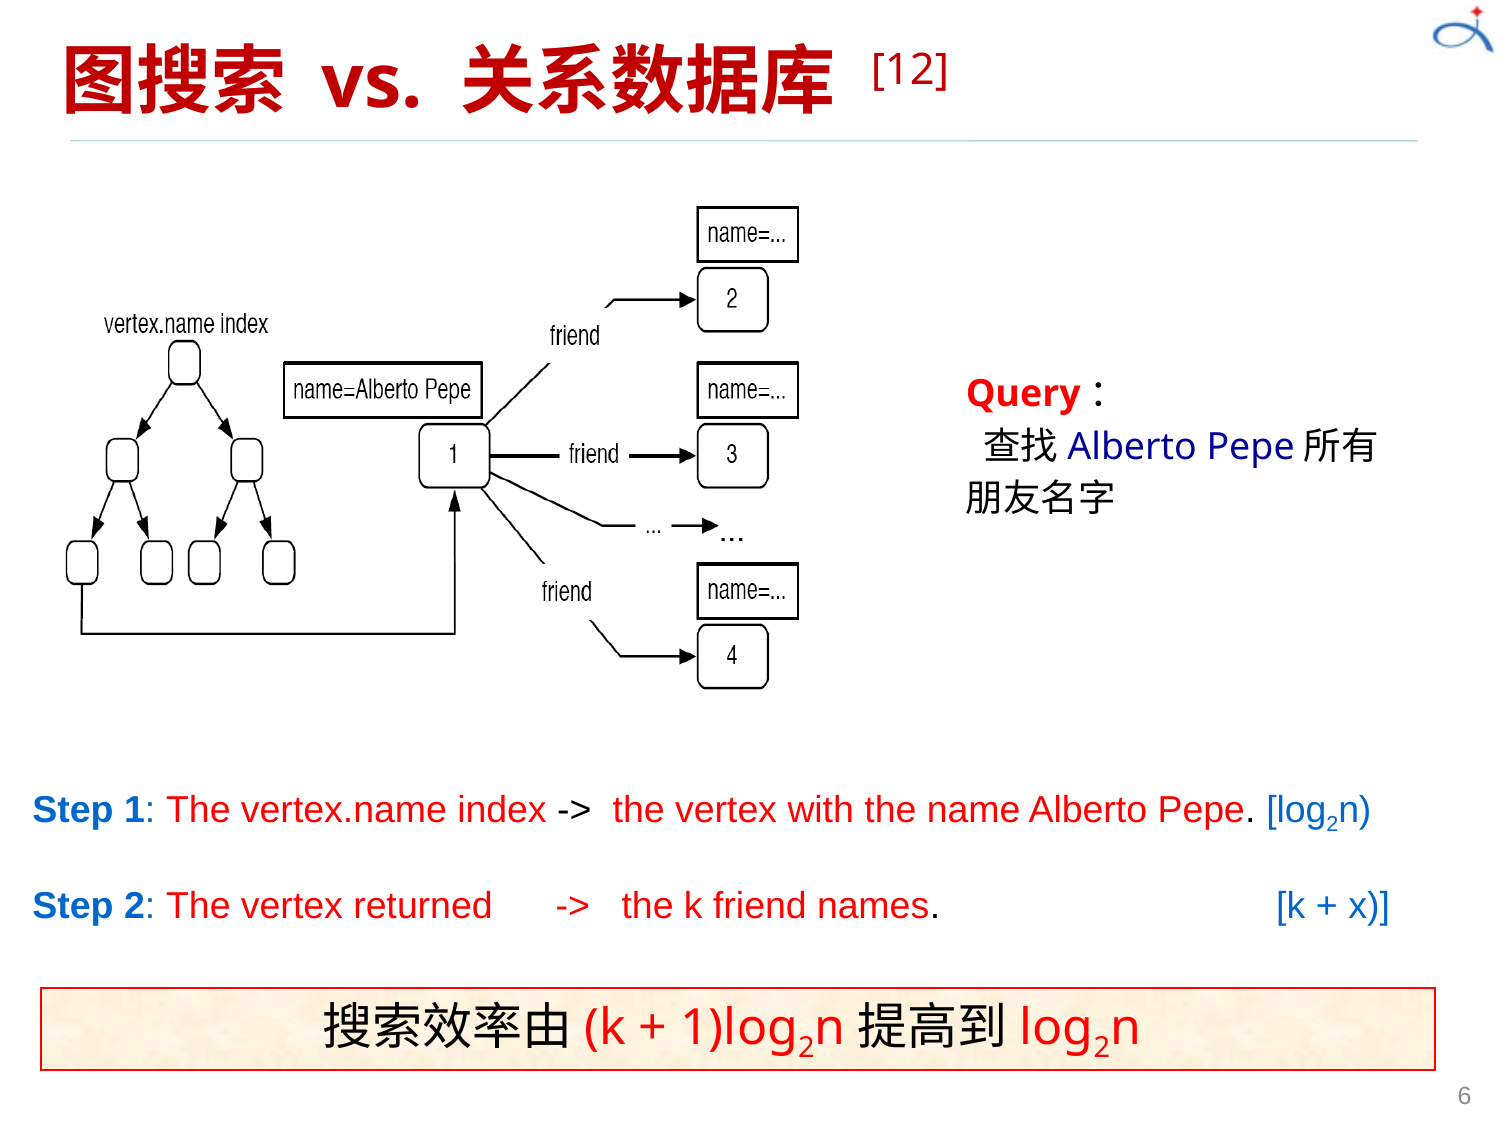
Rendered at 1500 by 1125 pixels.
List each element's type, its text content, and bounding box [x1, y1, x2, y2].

text_box 搜索效率由(k + 1)log2n提高到log2n [41, 987, 1436, 1071]
title 图搜索 vs. 关系数据库 [12] [46, 11, 1419, 143]
picture [29, 206, 822, 693]
text_box Query： 查找Alberto Pepe所有 朋友名字 [950, 361, 1412, 527]
text_box Step 1: The vertex.name index -> the vertex with the name Alberto Pepe. [log2n) Step 2: The vertex returned -> the k friend names. [k + x)] [17, 777, 1489, 934]
picture [1432, 5, 1495, 55]
slide_number 6 [1136, 1065, 1487, 1125]
